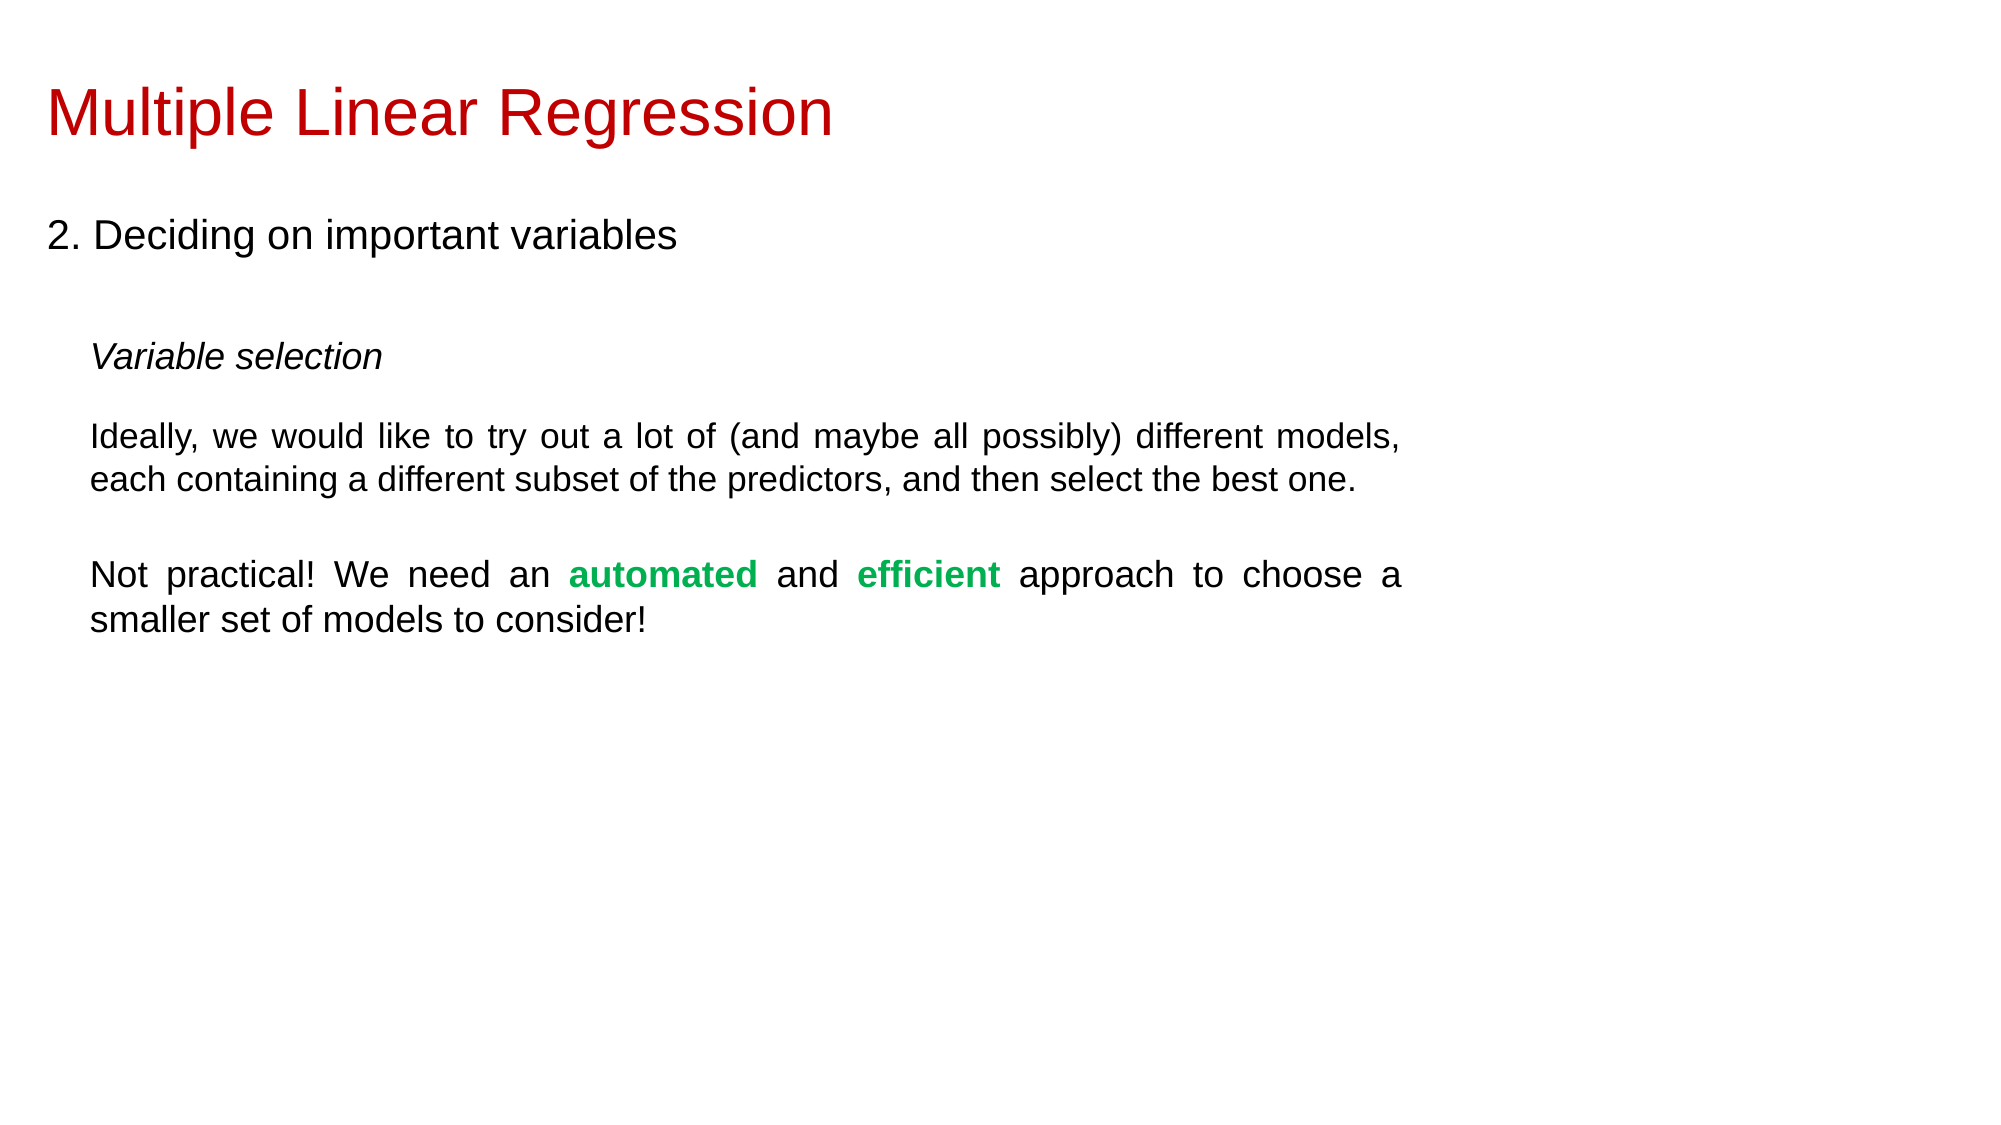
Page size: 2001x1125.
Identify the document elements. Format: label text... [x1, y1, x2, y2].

text_box Not practical! We need an automated and efficient approach to choose a smaller set of models to consider! [75, 542, 1417, 693]
text_box 2. Deciding on important variables [32, 200, 1470, 265]
text_box Multiple Linear Regression [31, 61, 1100, 157]
text_box Variable selection [75, 324, 1000, 385]
text_box Ideally, we would like to try out a lot of (and maybe all possibly) different models, each containing a different subset of the predictors, and then select the best one. [75, 405, 1417, 506]
